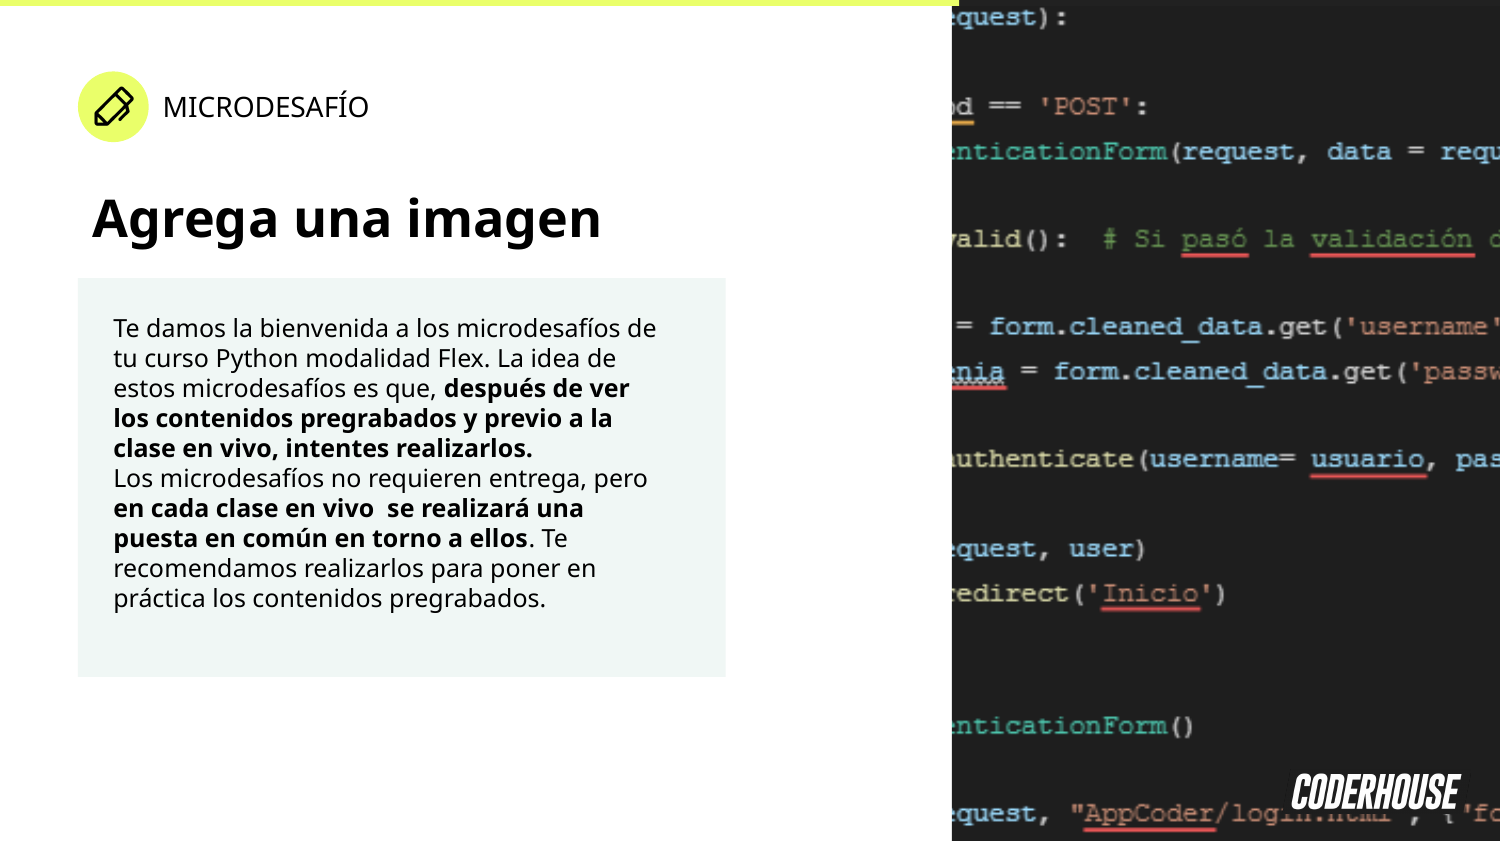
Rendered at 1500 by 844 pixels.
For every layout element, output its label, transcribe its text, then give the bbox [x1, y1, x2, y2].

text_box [77, 71, 149, 143]
picture [951, 7, 1500, 841]
text_box MICRODESAFÍO [153, 74, 640, 139]
text_box Agrega una imagen [78, 177, 937, 264]
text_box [0, 0, 1500, 7]
text_box Te damos la bienvenida a los microdesafíos de tu curso Python modalidad Flex. La idea de estos microdesafíos es que, después de ver los contenidos pregrabados y previo a la clase en vivo, intentes realizarlos. Los microdesafíos no requieren entrega, pero en cada clase en vivo se realizará una puesta en común en torno a ellos. Te recomendamos realizarlos para poner en práctica los contenidos pregrabados. [98, 264, 684, 628]
text_box [77, 278, 726, 677]
